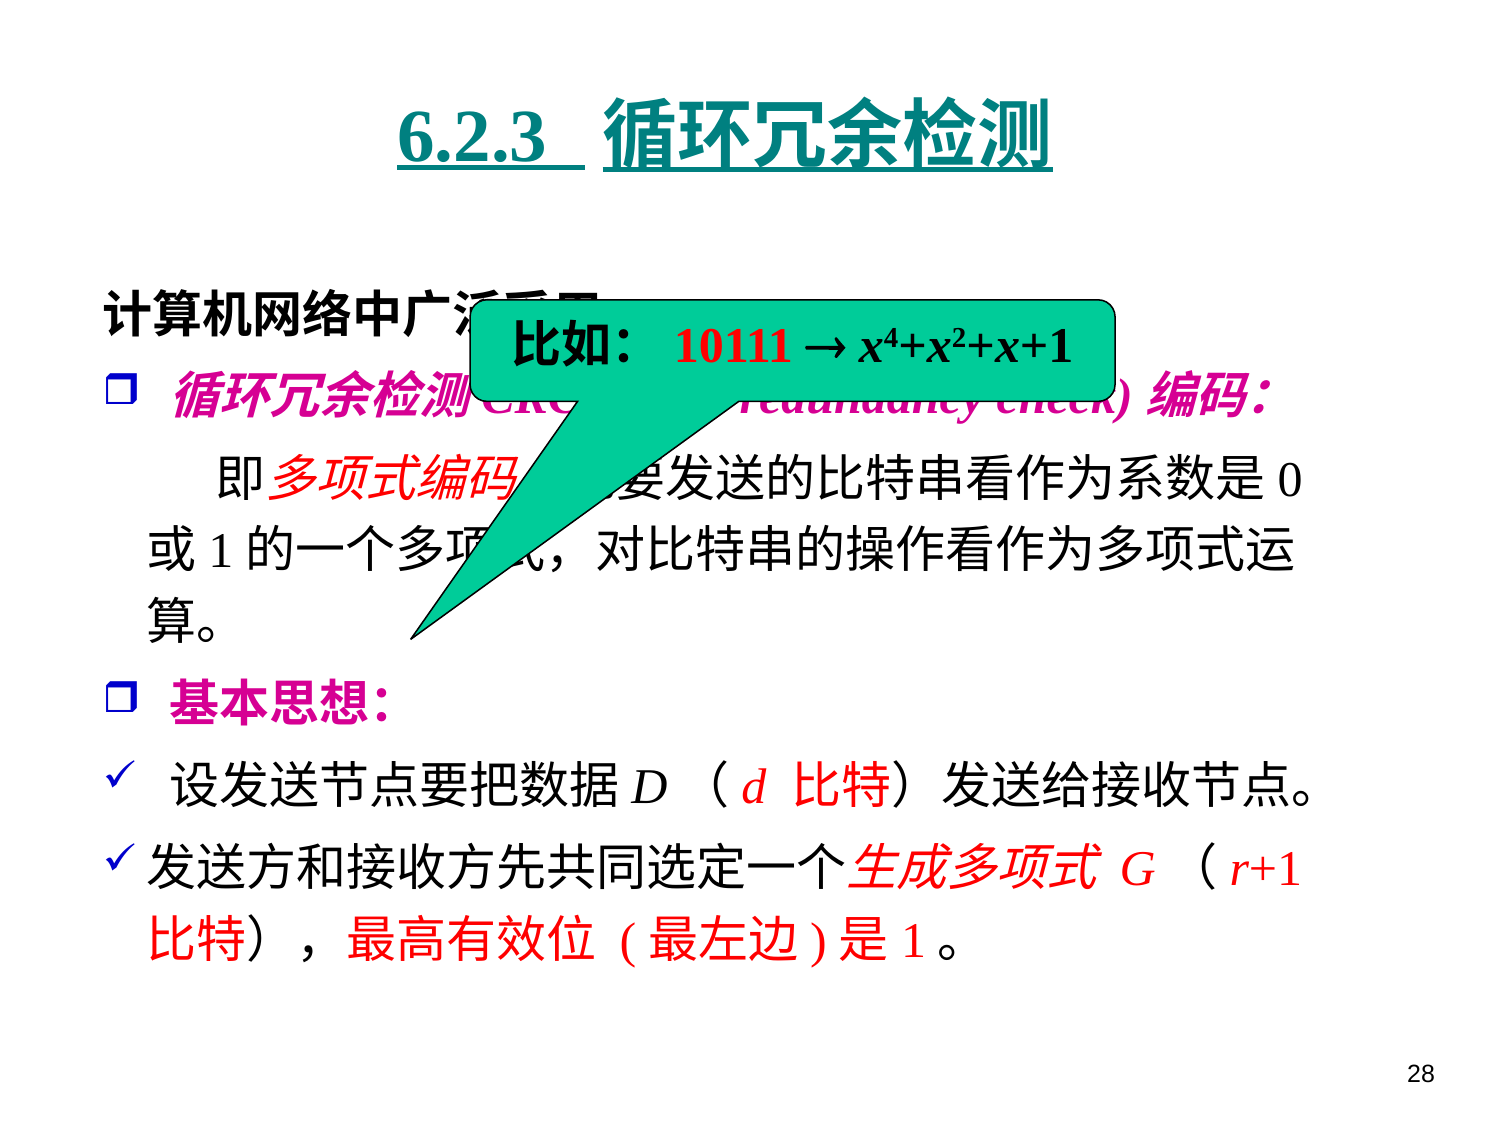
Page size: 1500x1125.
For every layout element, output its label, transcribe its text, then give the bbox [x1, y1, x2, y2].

text_box 比如：10111  x4+x2+x+1 [410, 299, 1116, 640]
title 6.2.3 循环冗余检测 [87, 37, 1363, 225]
slide_number 28 [1339, 1050, 1450, 1125]
list 计算机网络中广泛采用。 循环冗余检测CRC (cyclic redundancy check)编码： 即多项式编码，把要发送的比特串看作为系数是0或1的一个多项式，对比特串的操作看作为多项式运算。 基本思想： 设发送节点要把数据D（d 比特）发送给接收节点。 发送方和接收方先共同选定一个生成多项式 G（r+1比特），最高有效位 (最左边)是1。 [87, 262, 1363, 1025]
